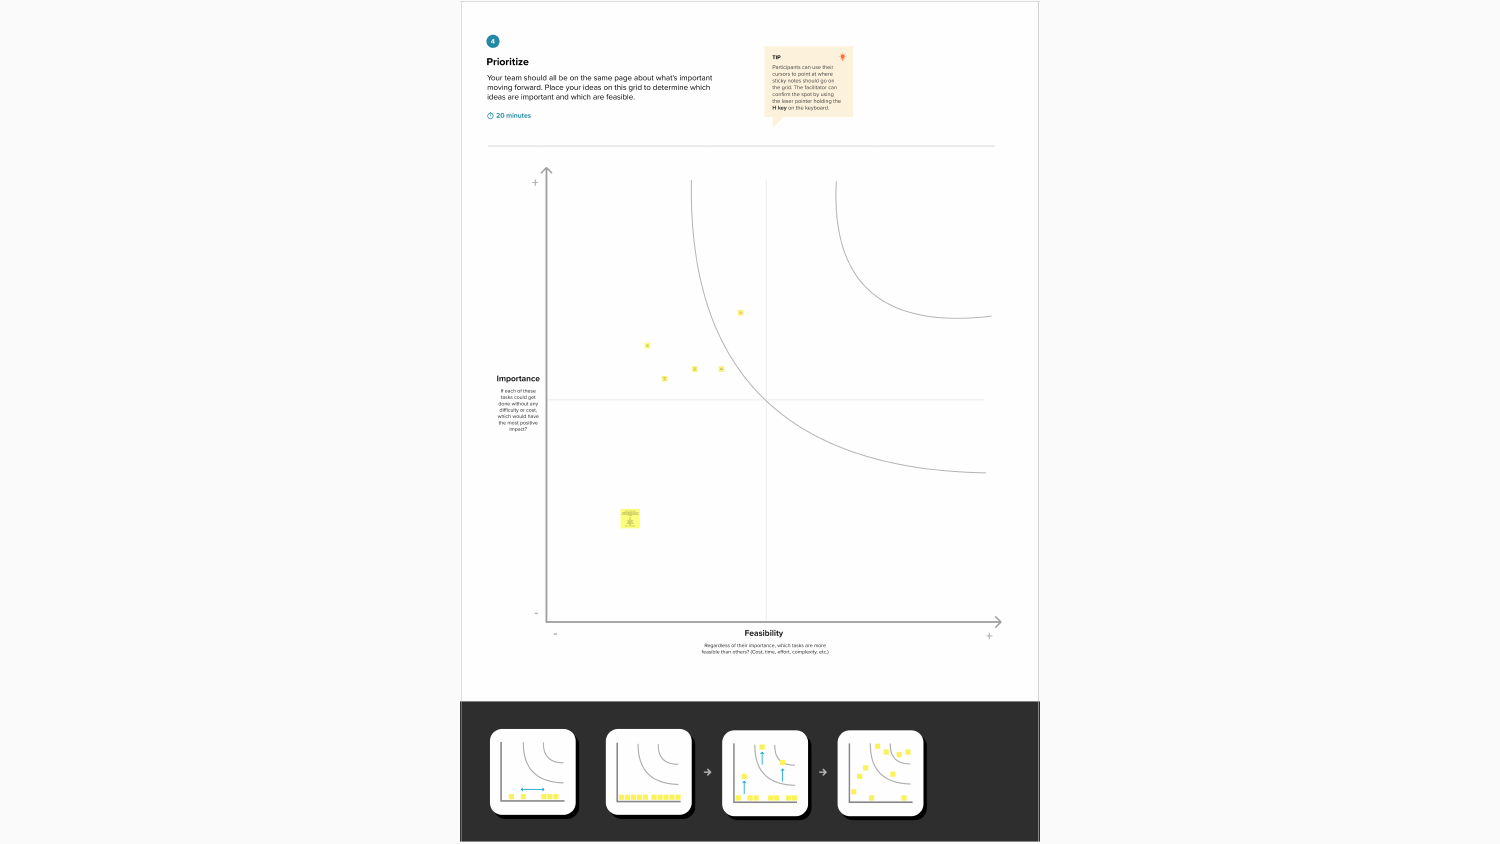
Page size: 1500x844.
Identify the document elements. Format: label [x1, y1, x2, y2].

picture [459, 0, 1040, 843]
